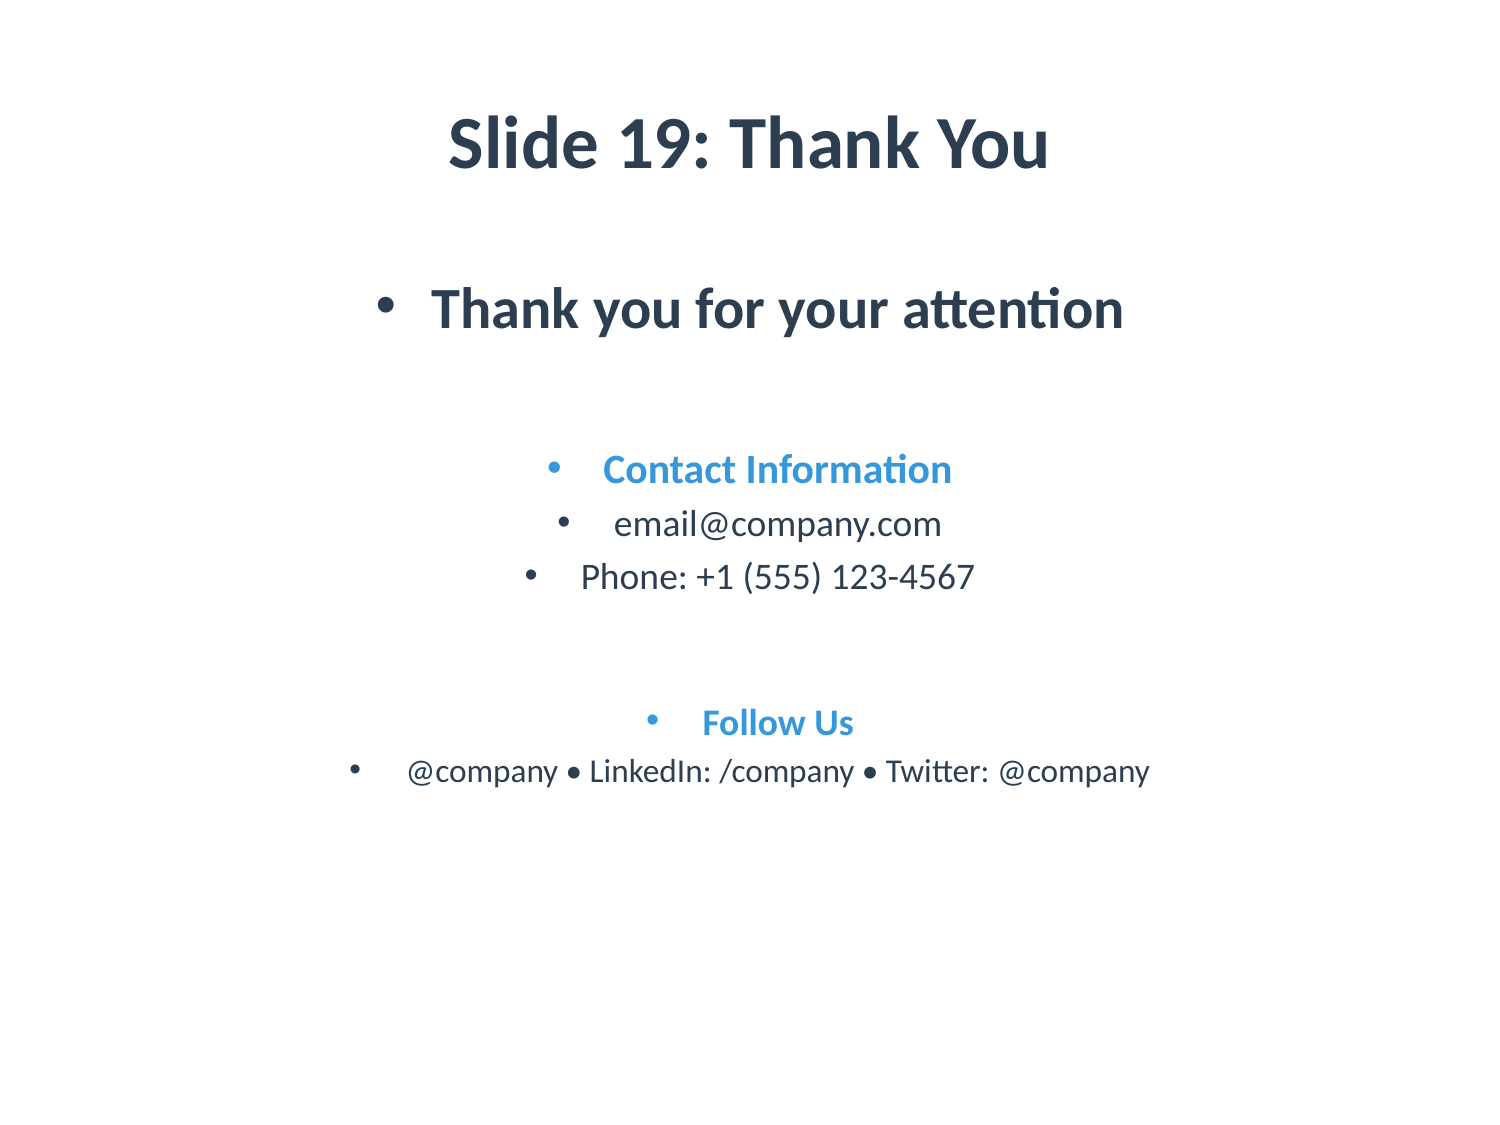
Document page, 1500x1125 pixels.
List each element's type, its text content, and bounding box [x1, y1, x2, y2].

list Thank you for your attention Contact Information email@company.com Phone: +1 (555) 123-4567 Follow Us @company • LinkedIn: /company • Twitter: @company [75, 262, 1425, 1005]
title Slide 19: Thank You [75, 45, 1425, 233]
